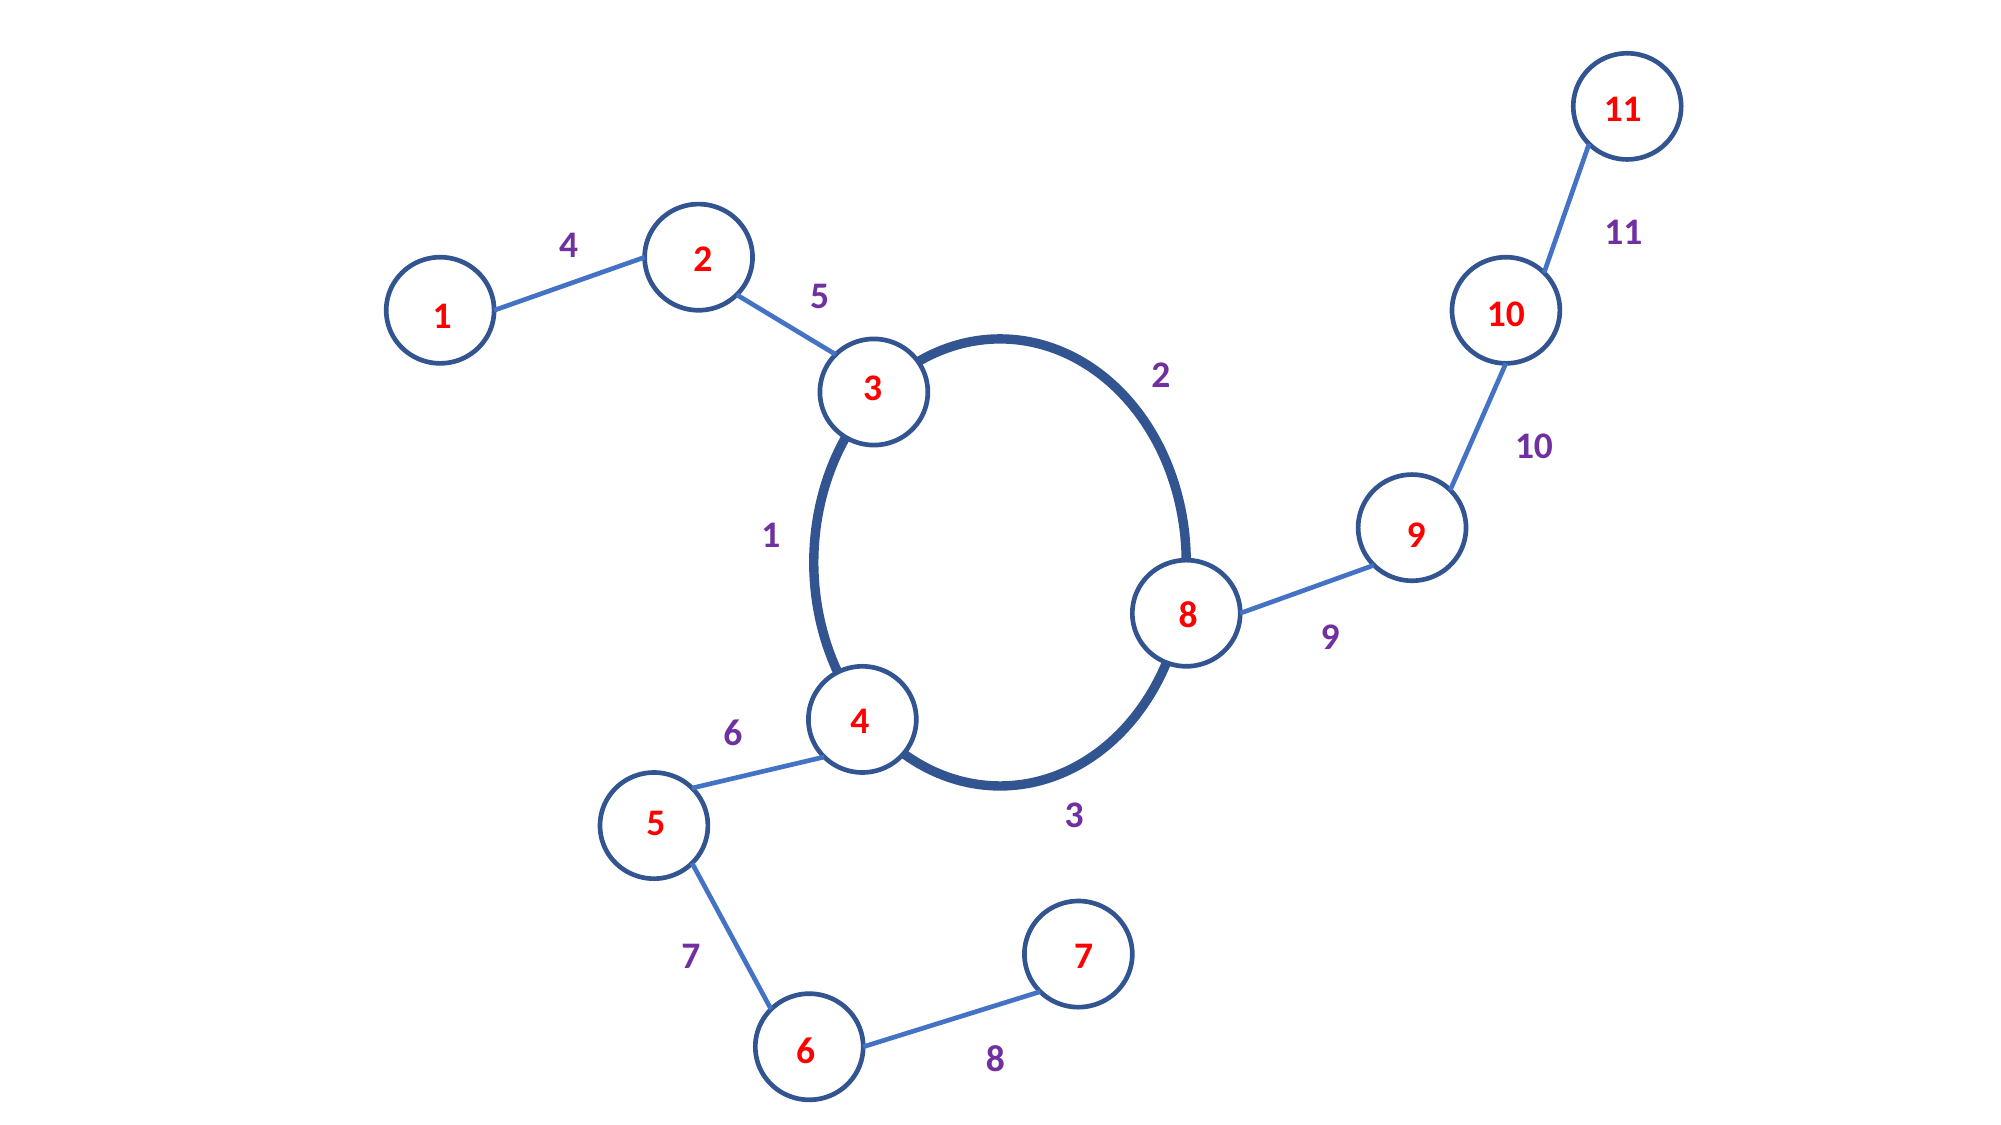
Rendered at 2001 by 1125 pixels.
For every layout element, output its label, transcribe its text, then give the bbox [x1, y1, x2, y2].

text_box 7 [666, 923, 692, 984]
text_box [494, 257, 645, 311]
text_box [1131, 559, 1233, 668]
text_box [1240, 565, 1374, 614]
text_box 2 [678, 226, 773, 287]
text_box 5 [795, 263, 890, 324]
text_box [863, 991, 1041, 1047]
text_box [812, 337, 1188, 787]
text_box [818, 337, 924, 447]
text_box 8 [1163, 582, 1258, 642]
text_box 11 [1590, 199, 1684, 260]
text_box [736, 294, 836, 355]
text_box 9 [1305, 604, 1400, 665]
text_box [1450, 256, 1553, 365]
text_box [754, 992, 856, 1101]
text_box 3 [1049, 782, 1144, 843]
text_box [691, 756, 825, 789]
text_box 10 [1506, 413, 1595, 474]
text_box 6 [708, 700, 803, 756]
text_box 8 [970, 1026, 1065, 1087]
text_box [1023, 899, 1125, 1009]
text_box 1 [417, 283, 512, 344]
text_box 1 [746, 502, 841, 563]
text_box 3 [848, 355, 943, 415]
text_box 10 [1472, 281, 1567, 342]
text_box 7 [1059, 923, 1154, 984]
text_box [1357, 473, 1461, 582]
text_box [692, 863, 772, 1010]
text_box [1572, 52, 1674, 161]
text_box 11 [1589, 76, 1684, 136]
text_box [643, 203, 745, 312]
text_box 4 [835, 689, 930, 749]
text_box [385, 256, 488, 365]
text_box 4 [544, 212, 639, 257]
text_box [1450, 363, 1506, 491]
text_box [807, 665, 909, 774]
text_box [1544, 143, 1590, 273]
text_box 6 [781, 1018, 876, 1079]
text_box 5 [631, 790, 726, 851]
text_box [598, 771, 703, 880]
text_box 9 [1391, 502, 1486, 563]
text_box 2 [1136, 342, 1231, 403]
